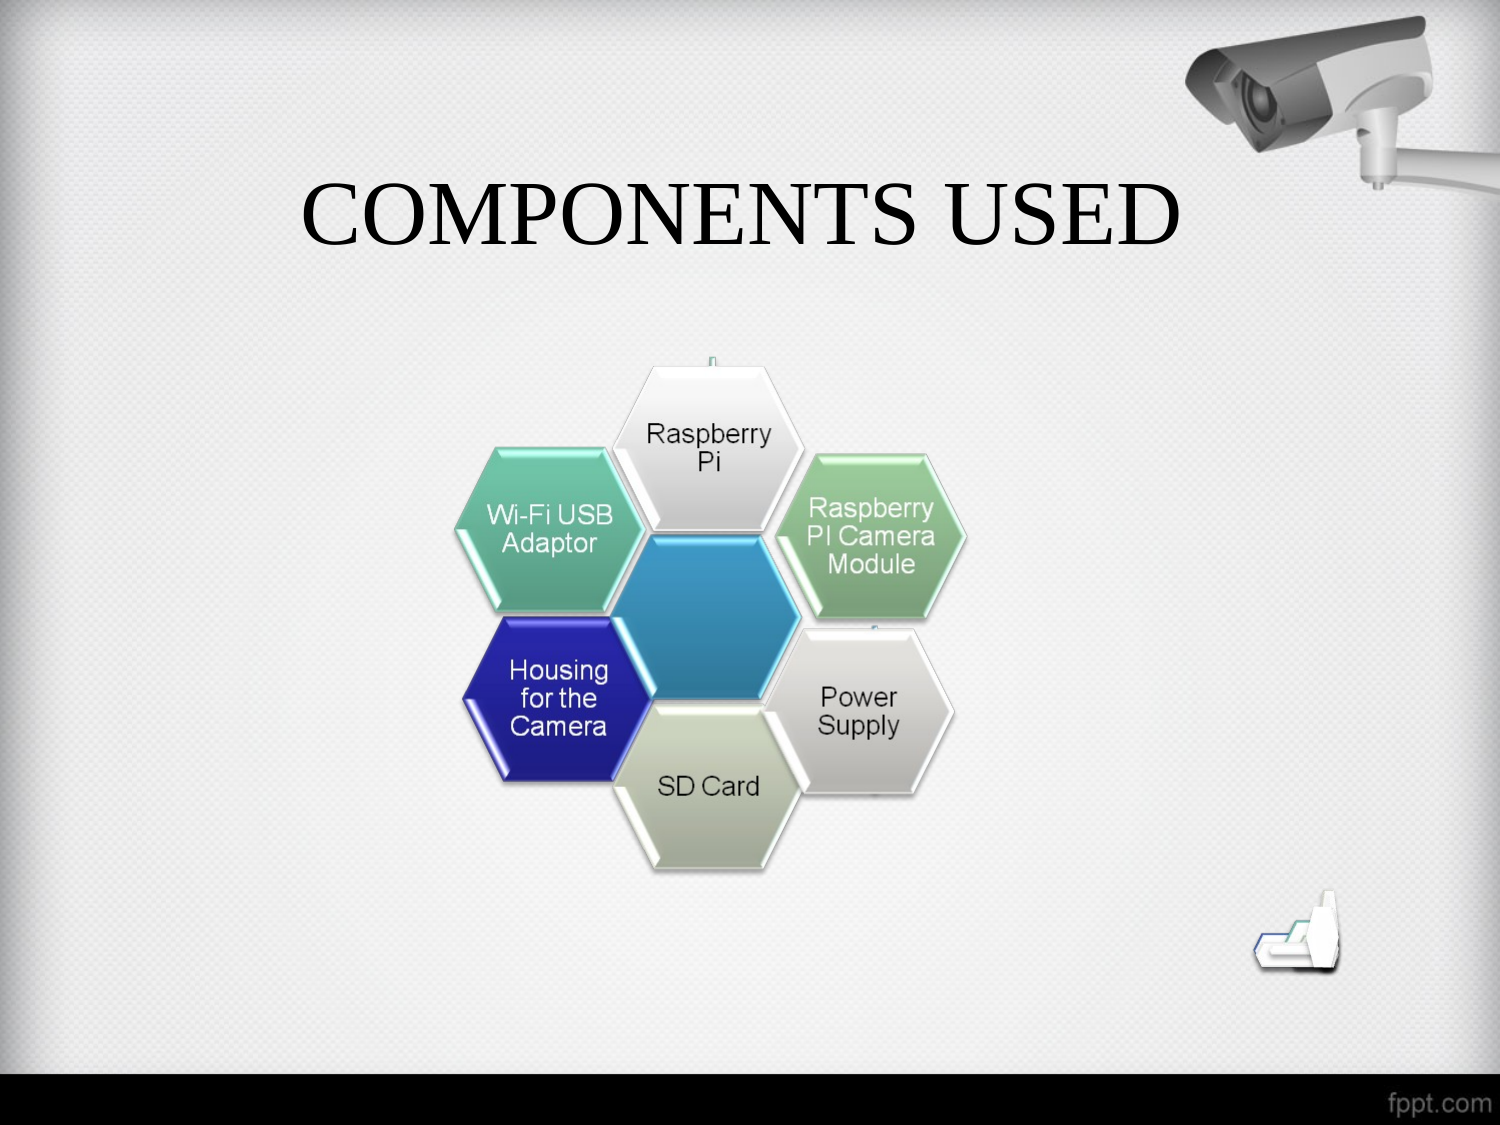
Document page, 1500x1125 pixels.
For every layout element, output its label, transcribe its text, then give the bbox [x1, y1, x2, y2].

picture [0, 0, 1500, 1125]
text_box [336, 298, 1347, 980]
title COMPONENTS USED [297, 151, 1186, 341]
